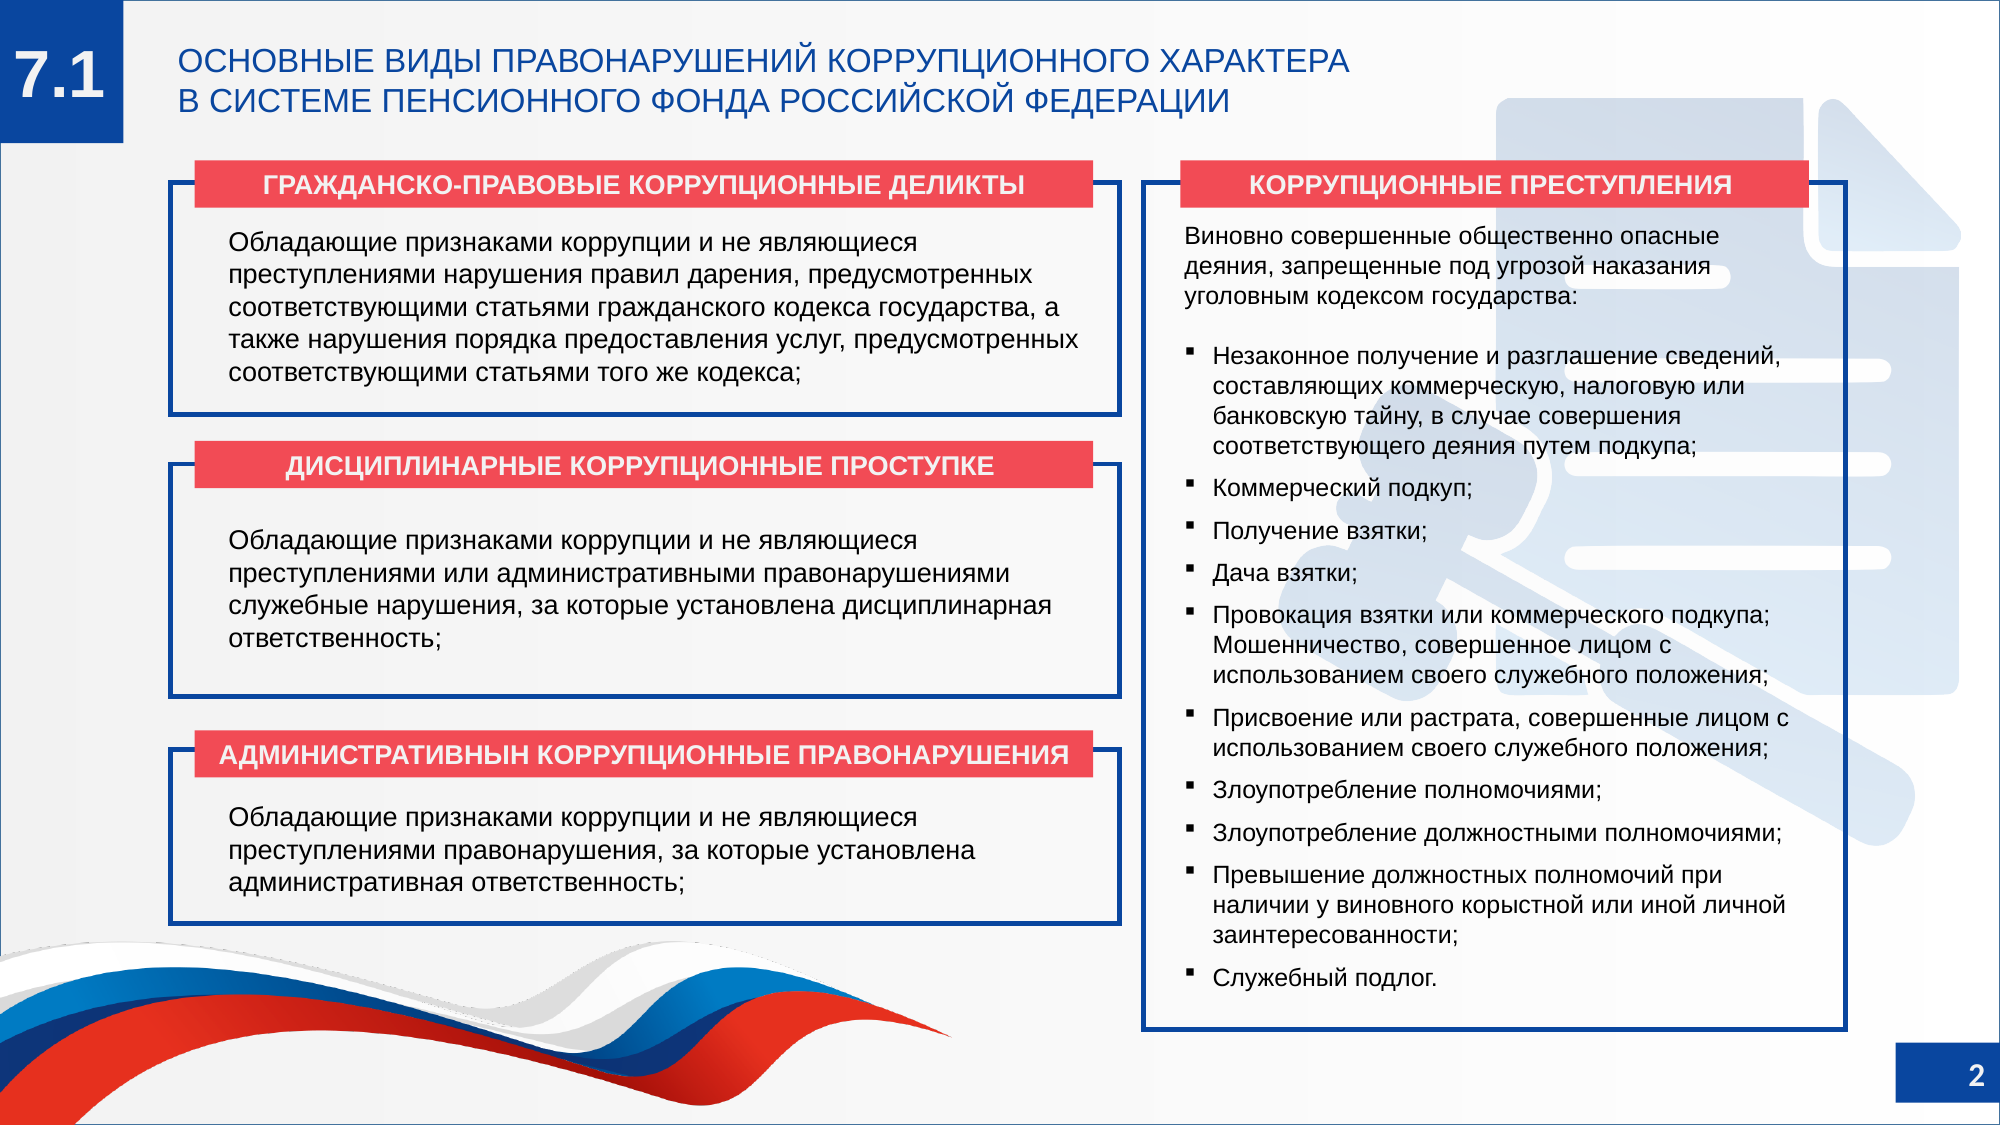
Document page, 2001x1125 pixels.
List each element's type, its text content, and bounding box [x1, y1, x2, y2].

text_box 7.1 [0, 8, 123, 144]
text_box Обладающие признаками коррупции и не являющиеся преступлениями или административными правонарушениями служебные нарушения, за которые установлена дисциплинарная ответственность; [213, 515, 1120, 660]
text_box ДИСЦИПЛИНАРНЫЕ КОРРУПЦИОННЫЕ ПРОСТУПКЕ [194, 440, 1094, 489]
picture [0, 941, 952, 1125]
text_box АДМИНИСТРАТИВНЫН КОРРУПЦИОННЫЕ ПРАВОНАРУШЕНИЯ [194, 730, 1094, 778]
text_box [170, 463, 1120, 697]
text_box ГРАЖДАНСКО-ПРАВОВЫЕ КОРРУПЦИОННЫЕ ДЕЛИКТЫ [194, 160, 1094, 208]
text_box [170, 181, 1120, 416]
slide_number 2 [1895, 1042, 2000, 1103]
text_box [170, 748, 1120, 924]
text_box КОРРУПЦИОННЫЕ ПРЕСТУПЛЕНИЯ [1180, 160, 1809, 208]
text_box ОСНОВНЫЕ ВИДЫ ПРАВОНАРУШЕНИЙ КОРРУПЦИОННОГО ХАРАКТЕРА В СИСТЕМЕ ПЕНСИОННОГО ФОНДА РОССИЙСКОЙ ФЕДЕРАЦИИ [162, 31, 1797, 127]
text_box [0, 0, 124, 144]
text_box [0, 0, 2000, 1125]
text_box [1277, 97, 1962, 846]
text_box [1142, 181, 1847, 1031]
